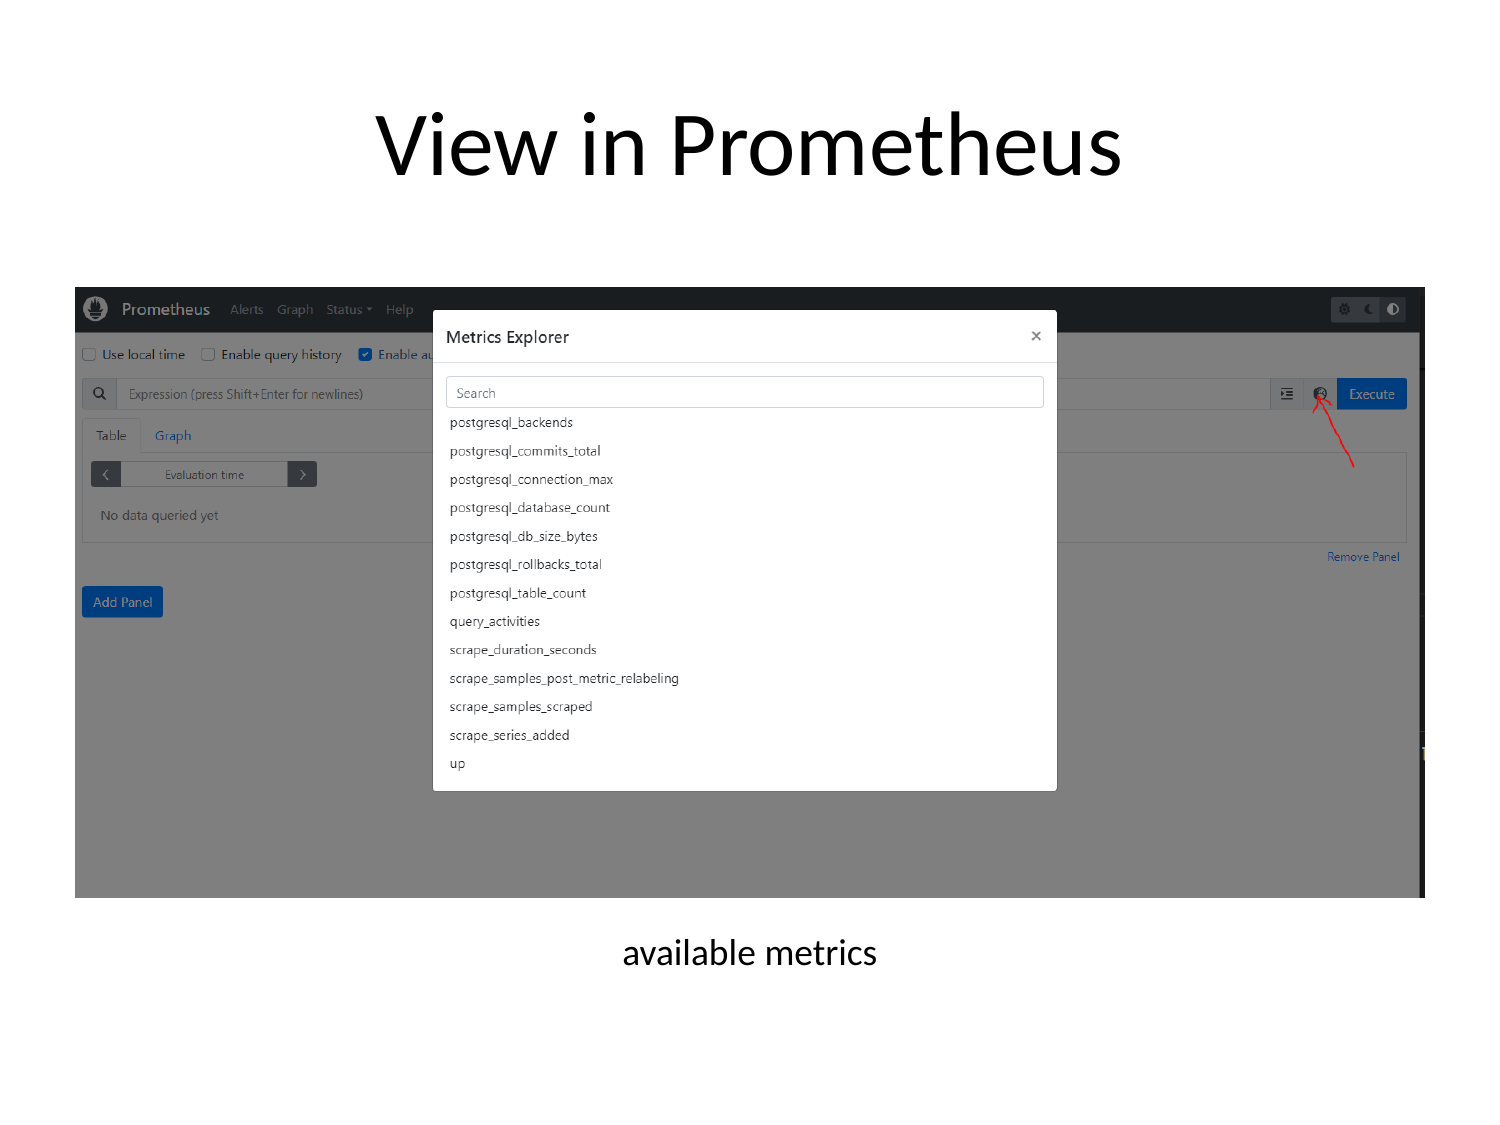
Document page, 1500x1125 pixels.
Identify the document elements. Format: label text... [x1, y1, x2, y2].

picture [74, 287, 1426, 899]
text_box available metrics [74, 920, 1425, 1005]
title View in Prometheus [75, 45, 1425, 233]
